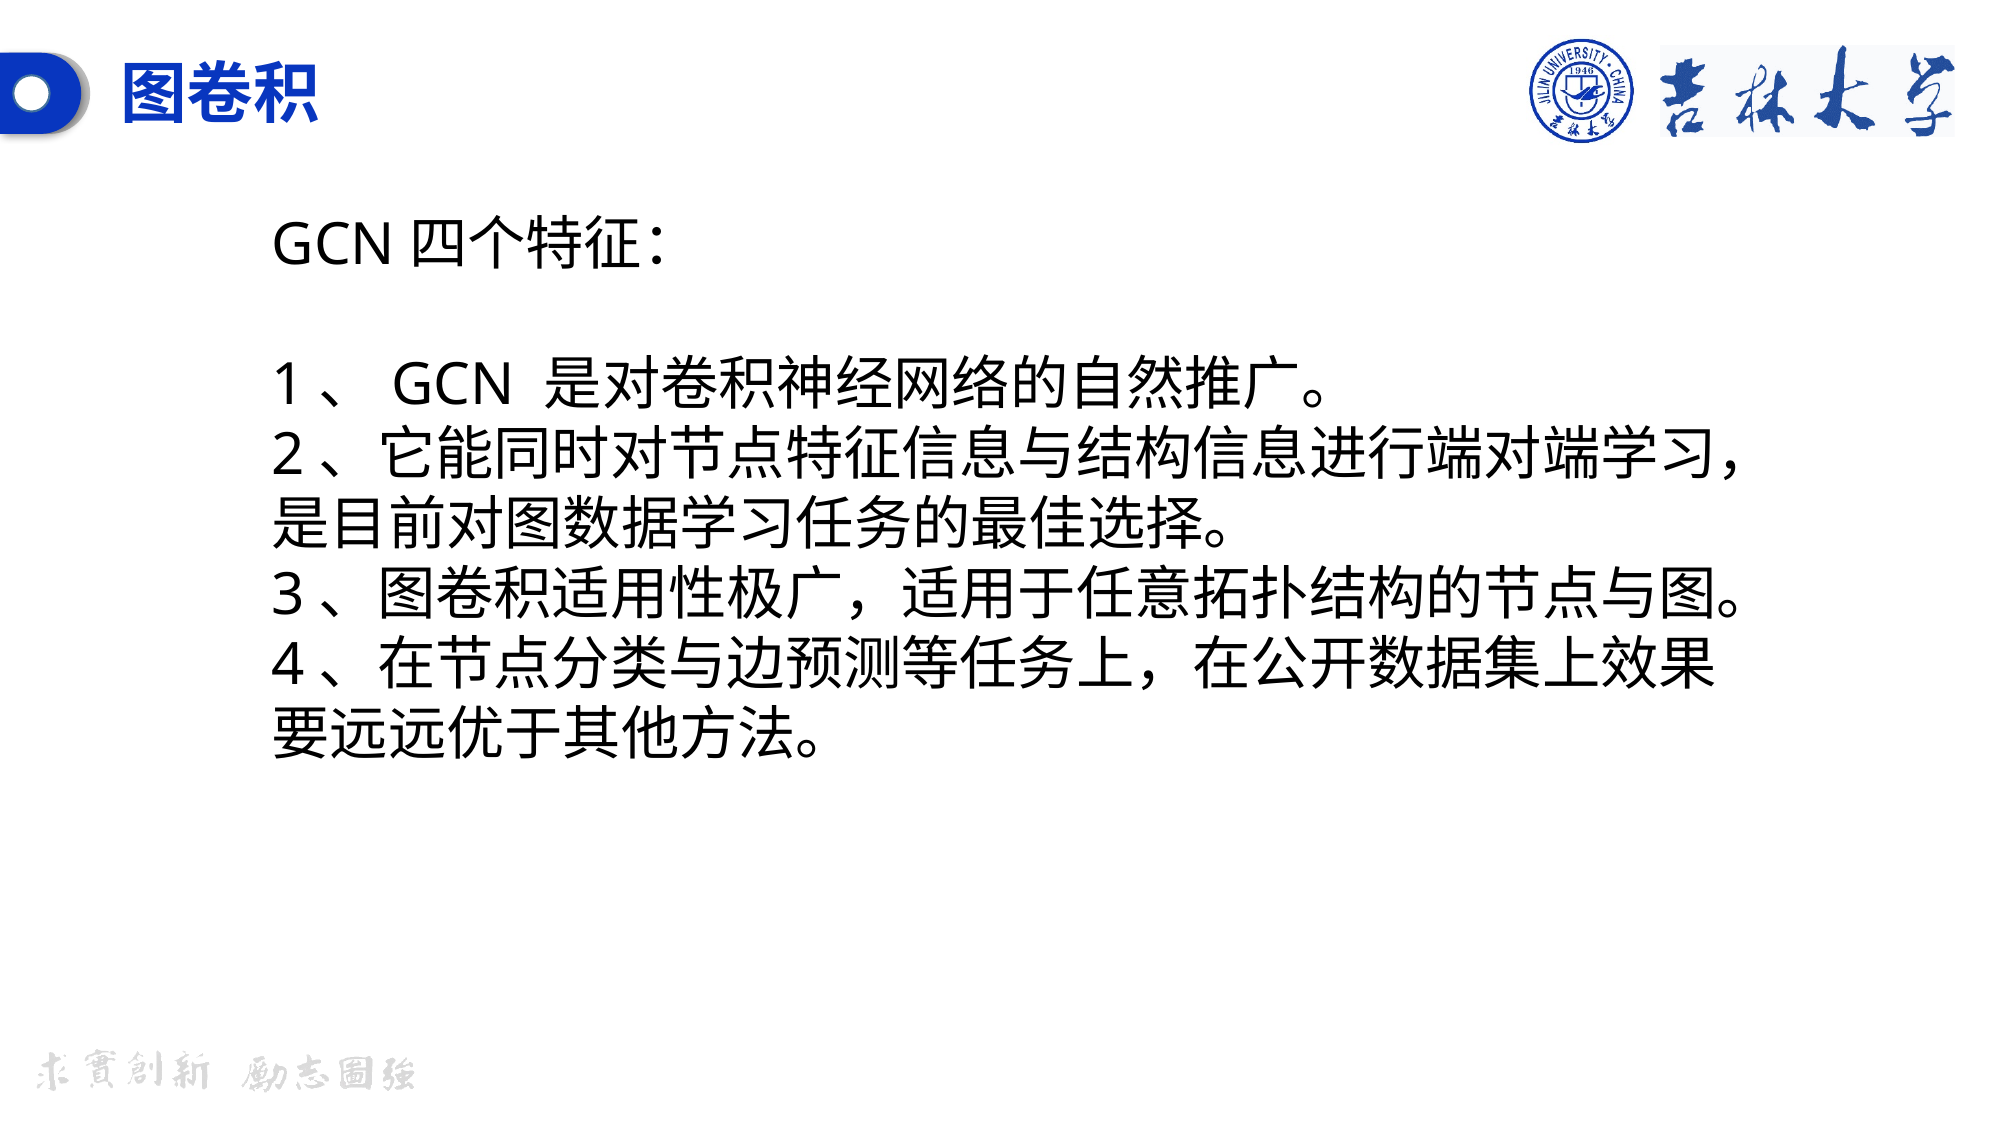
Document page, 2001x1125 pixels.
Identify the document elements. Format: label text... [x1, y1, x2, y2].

picture [1526, 35, 1637, 146]
text_box 图卷积 [105, 43, 1395, 138]
text_box GCN四个特征： 1、GCN 是对卷积神经网络的自然推广。 2、它能同时对节点特征信息与结构信息进行端对端学习，是目前对图数据学习任务的最佳选择。 3、图卷积适用性极广，适用于任意拓扑结构的节点与图。4、在节点分类与边预测等任务上，在公开数据集上效果要远远优于其他方法。 [256, 199, 1767, 774]
